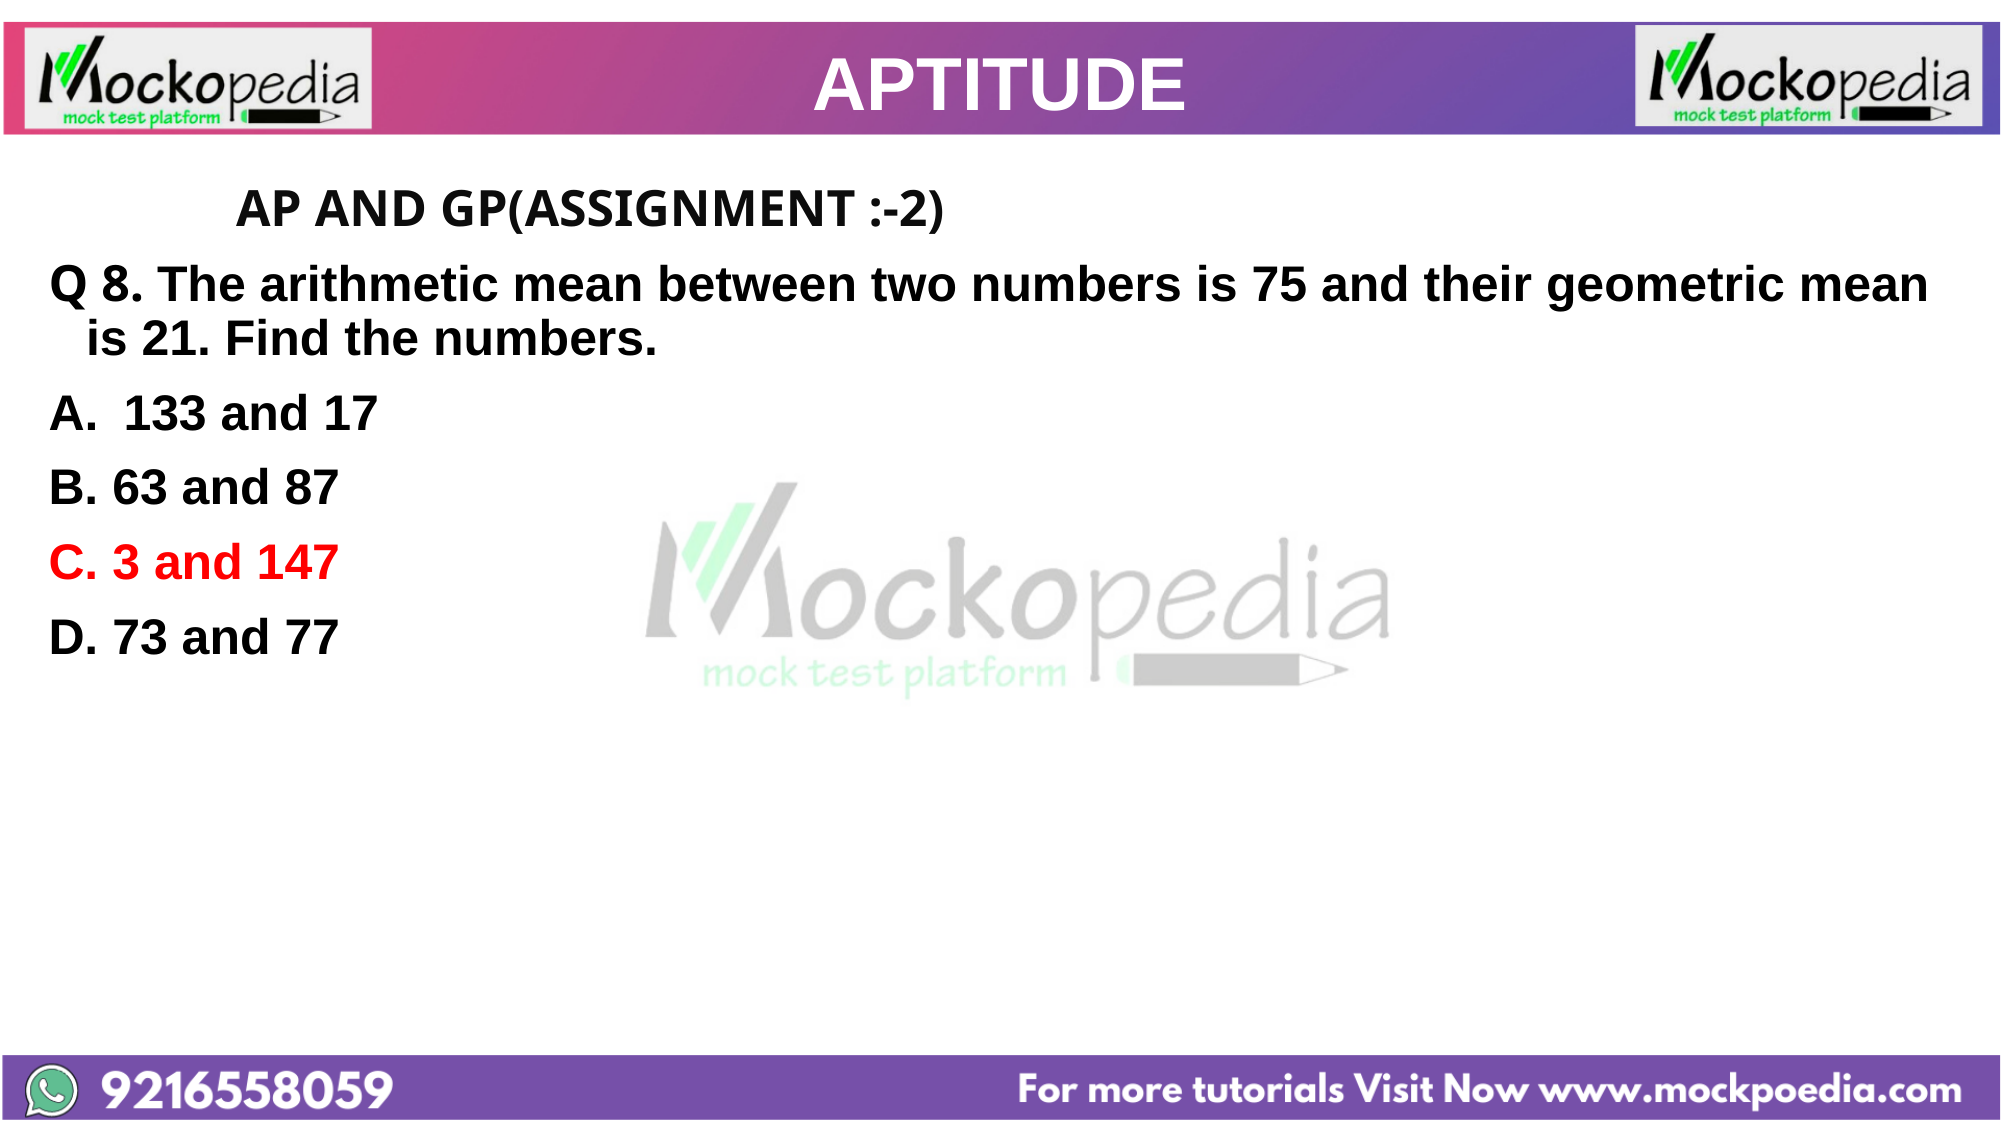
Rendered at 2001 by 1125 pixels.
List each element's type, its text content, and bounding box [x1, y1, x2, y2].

picture [0, 0, 2001, 1125]
list AP AND GP(ASSIGNMENT :-2) Q 8. The arithmetic mean between two numbers is 75 and their geometric mean is 21. Find the numbers. 133 and 17 B. 63 and 87 C. 3 and 147 D. 73 and 77 [33, 175, 1959, 1053]
title APTITUDE [41, 31, 1959, 142]
